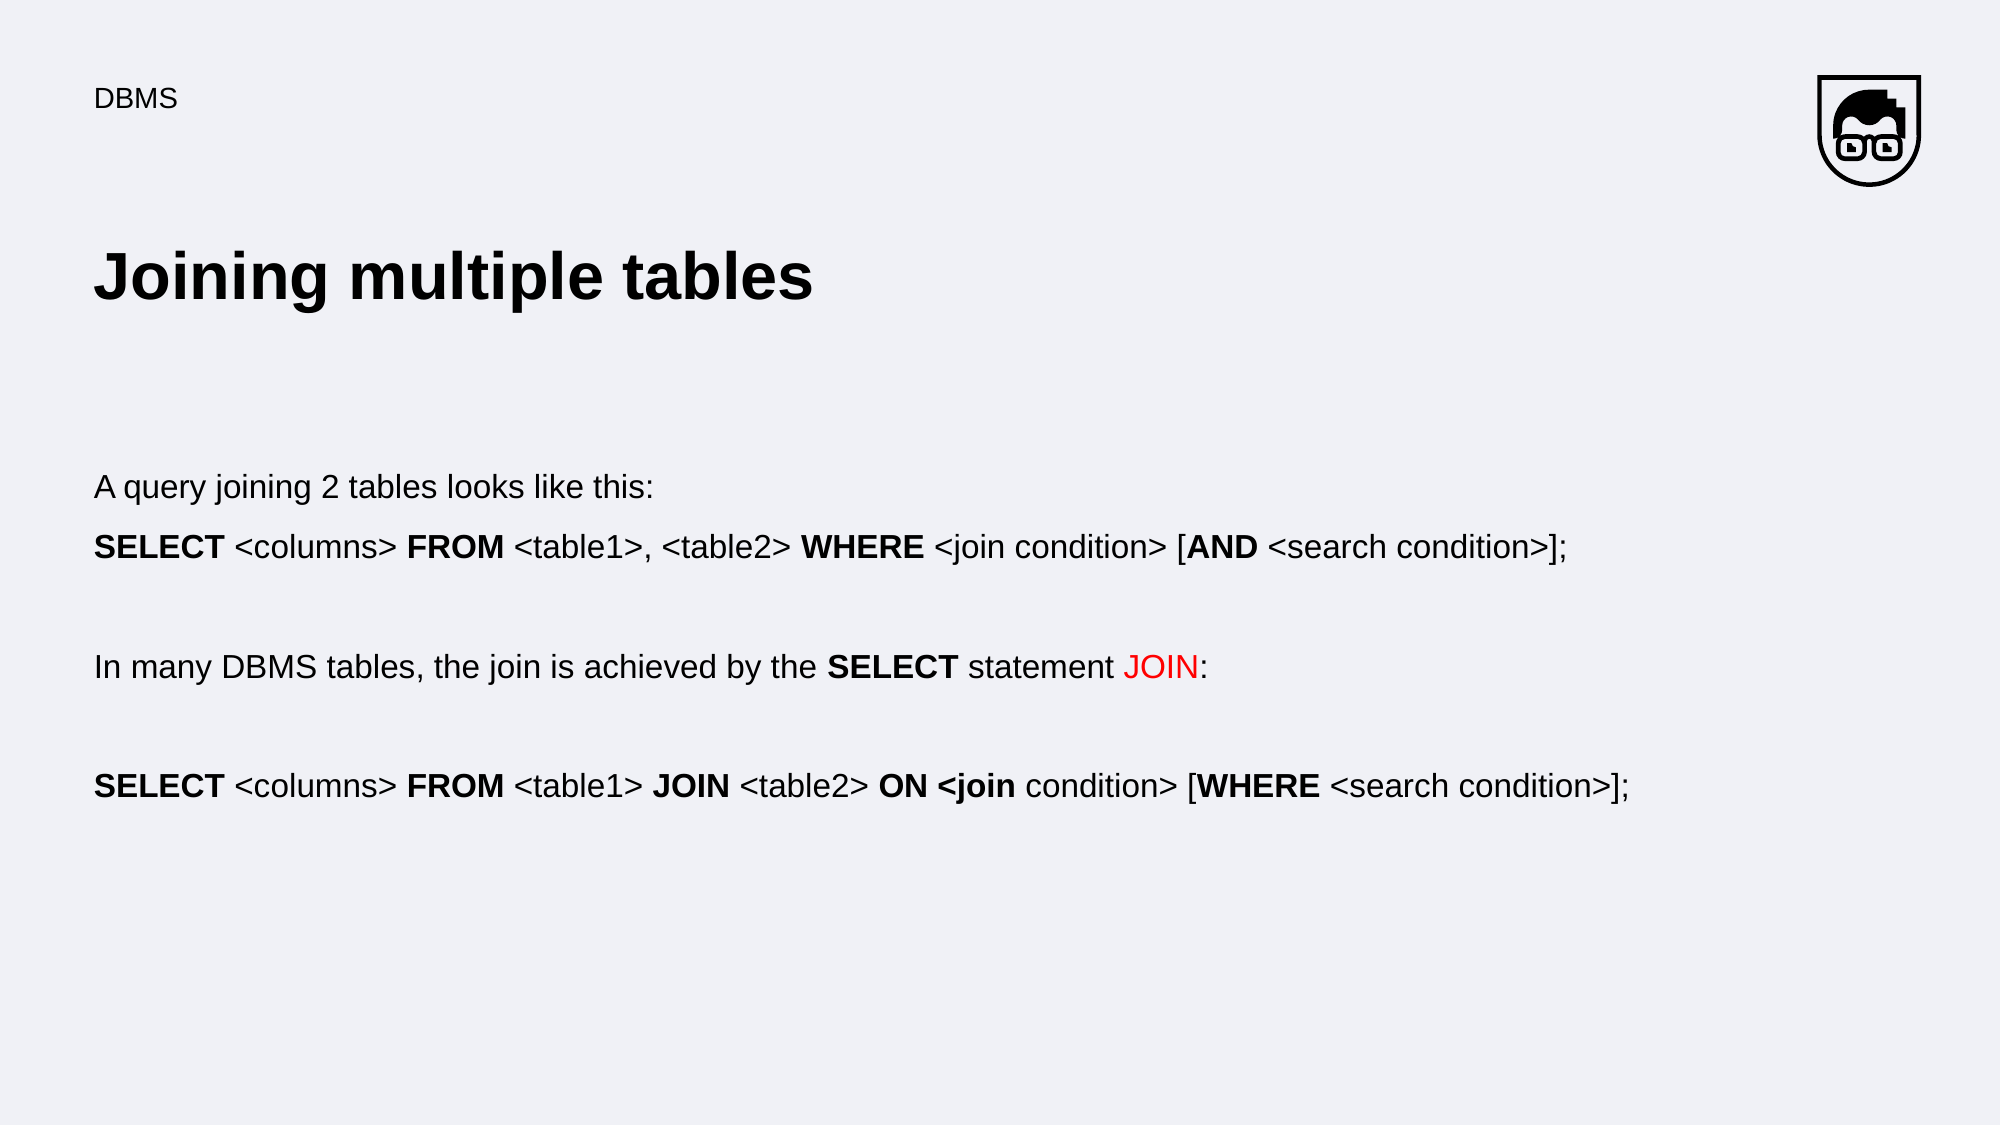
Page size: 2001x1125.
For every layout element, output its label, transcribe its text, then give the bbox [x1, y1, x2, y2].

list A query joining 2 tables looks like this: SELECT <columns> FROM <table1>, <table2> WHERE <join condition> [AND <search condition>]; In many DBMS tables, the join is achieved by the SELECT statement JOIN: SELECT <columns> FROM <table1> JOIN <table2> ON <join condition> [WHERE <search condition>]; [78, 438, 1861, 1085]
title Joining multiple tables [78, 224, 1851, 438]
list DBMS [78, 75, 1000, 150]
